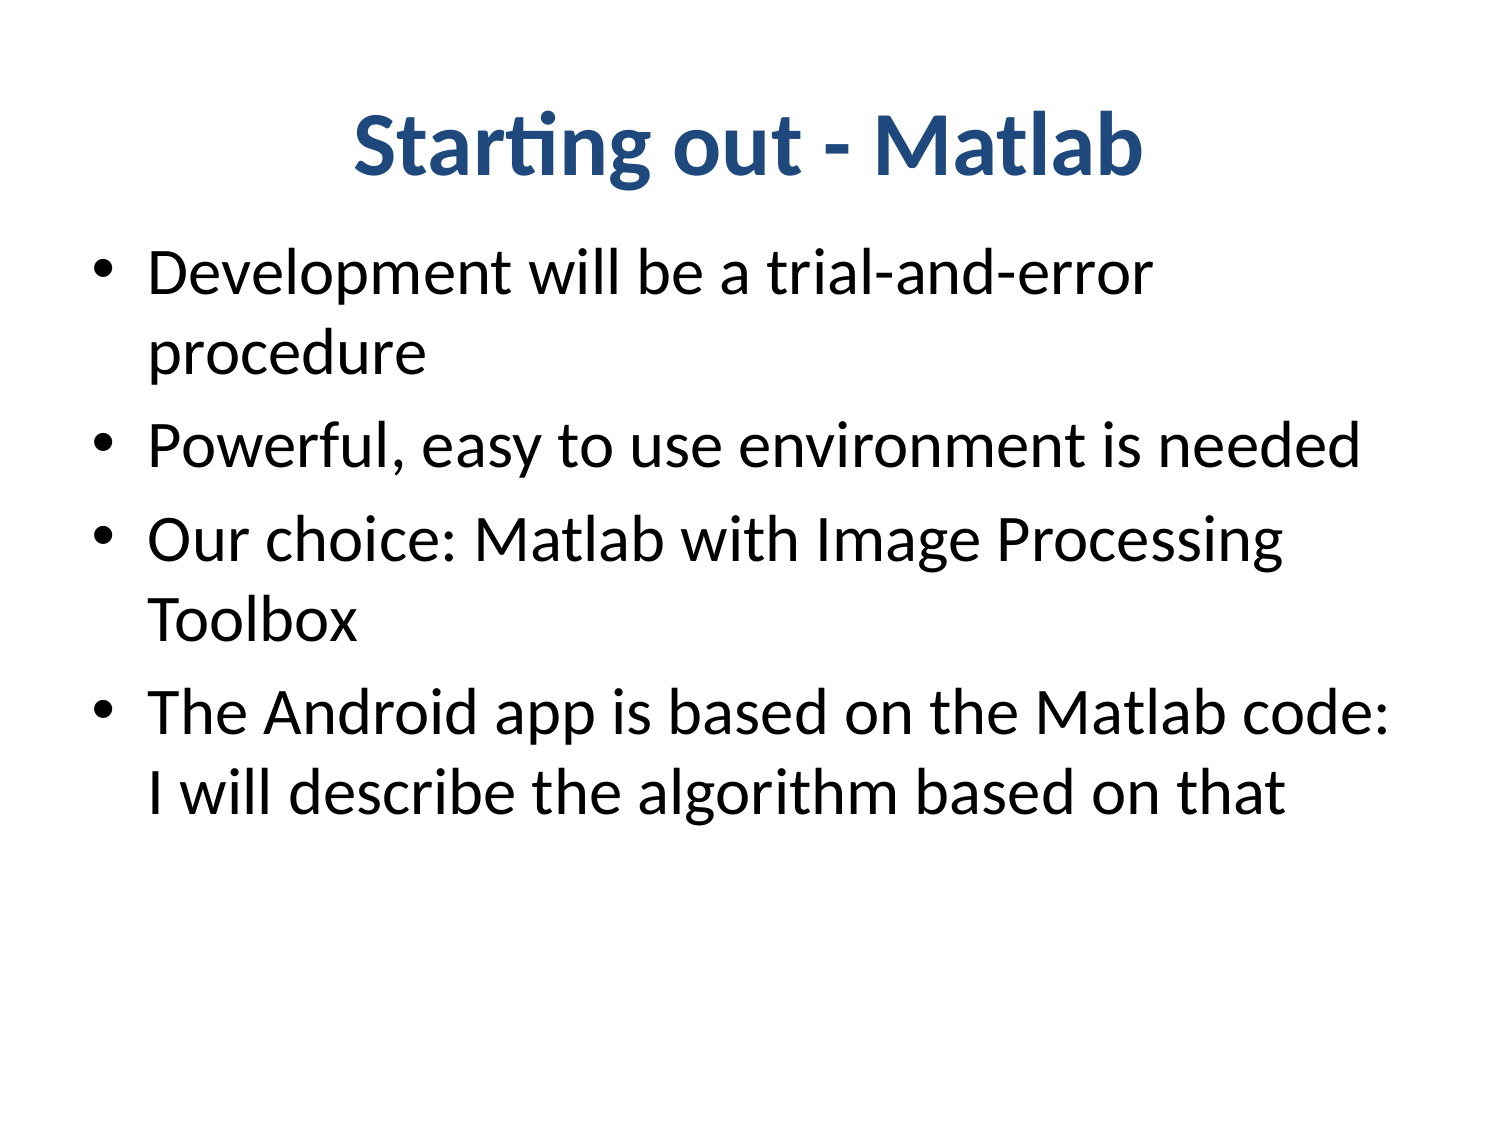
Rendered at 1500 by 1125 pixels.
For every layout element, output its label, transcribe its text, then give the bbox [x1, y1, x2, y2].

list Development will be a trial-and-error procedure Powerful, easy to use environment is needed Our choice: Matlab with Image Processing Toolbox The Android app is based on the Matlab code: I will describe the algorithm based on that [76, 219, 1427, 1000]
title Starting out - Matlab [75, 45, 1425, 233]
